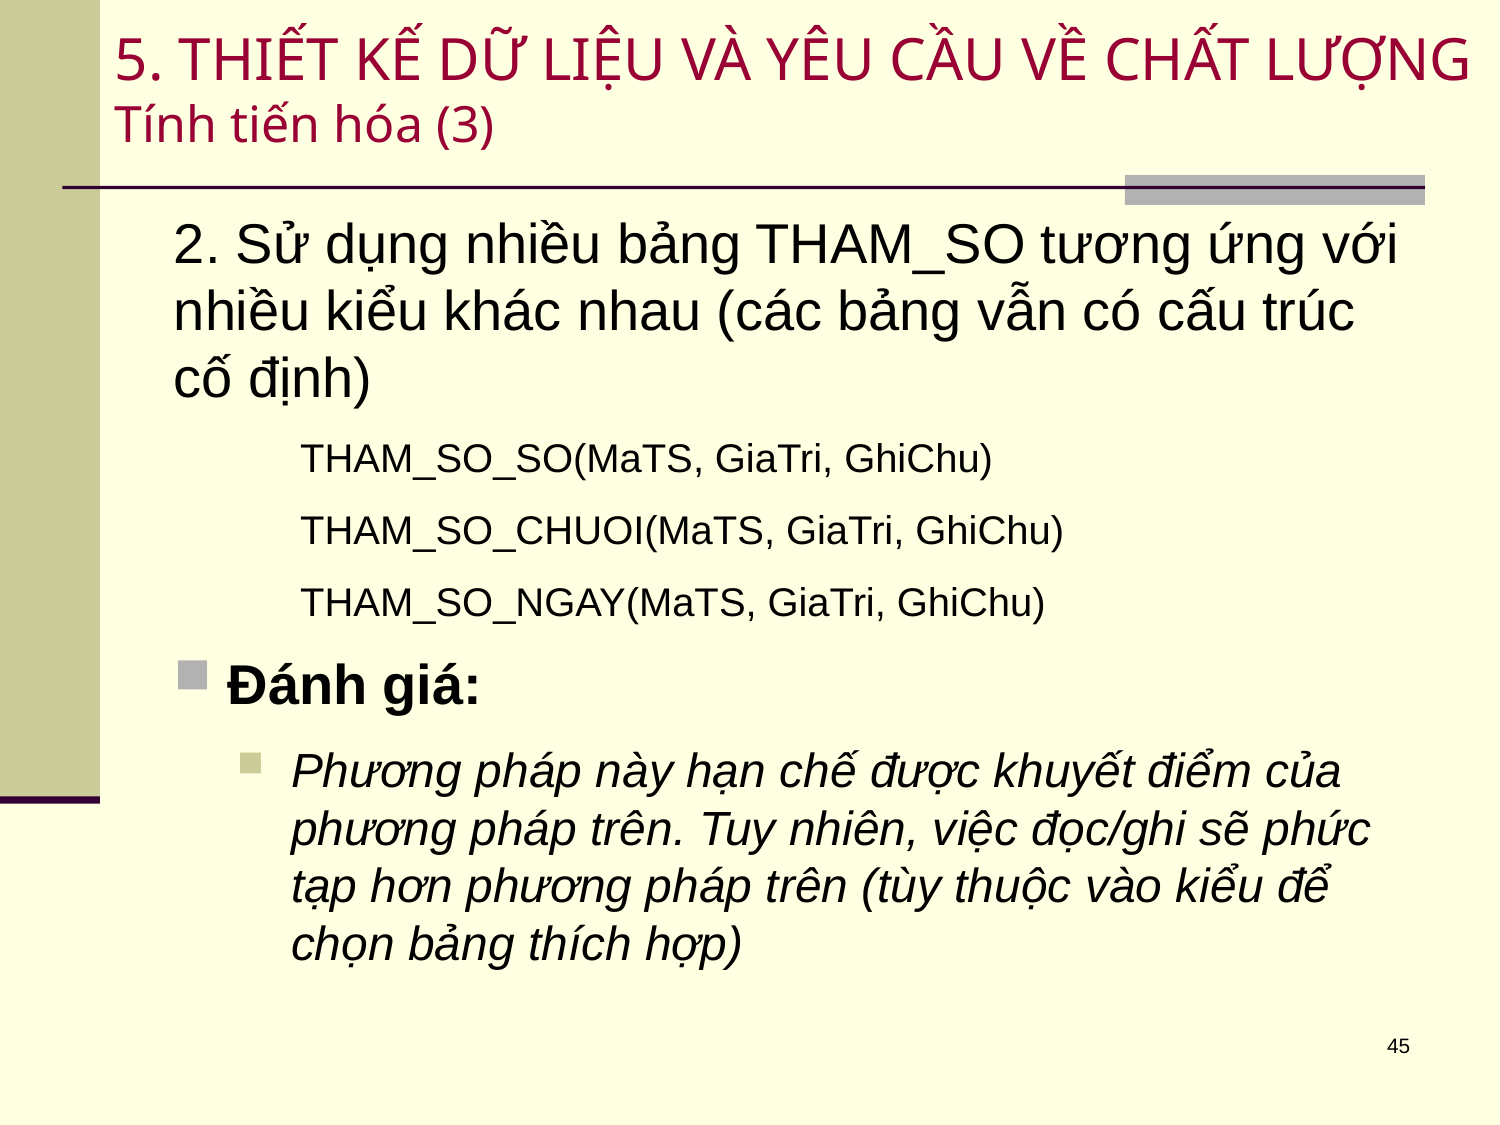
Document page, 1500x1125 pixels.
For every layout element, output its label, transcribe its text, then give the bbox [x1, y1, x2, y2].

title 5. THIẾT KẾ DỮ LIỆU VÀ YÊU CẦU VỀ CHẤT LƯỢNG Tính tiến hóa (3) [99, 0, 1500, 175]
slide_number 45 [1112, 1025, 1425, 1100]
list 2. Sử dụng nhiều bảng THAM_SO tương ứng với nhiều kiểu khác nhau (các bảng vẫn có cấu trúc cố định) THAM_SO_SO(MaTS, GiaTri, GhiChu) THAM_SO_CHUOI(MaTS, GiaTri, GhiChu) THAM_SO_NGAY(MaTS, GiaTri, GhiChu) Đánh giá: Phương pháp này hạn chế được khuyết điểm của phương pháp trên. Tuy nhiên, việc đọc/ghi sẽ phức tạp hơn phương pháp trên (tùy thuộc vào kiểu để chọn bảng thích hợp) [150, 200, 1425, 981]
